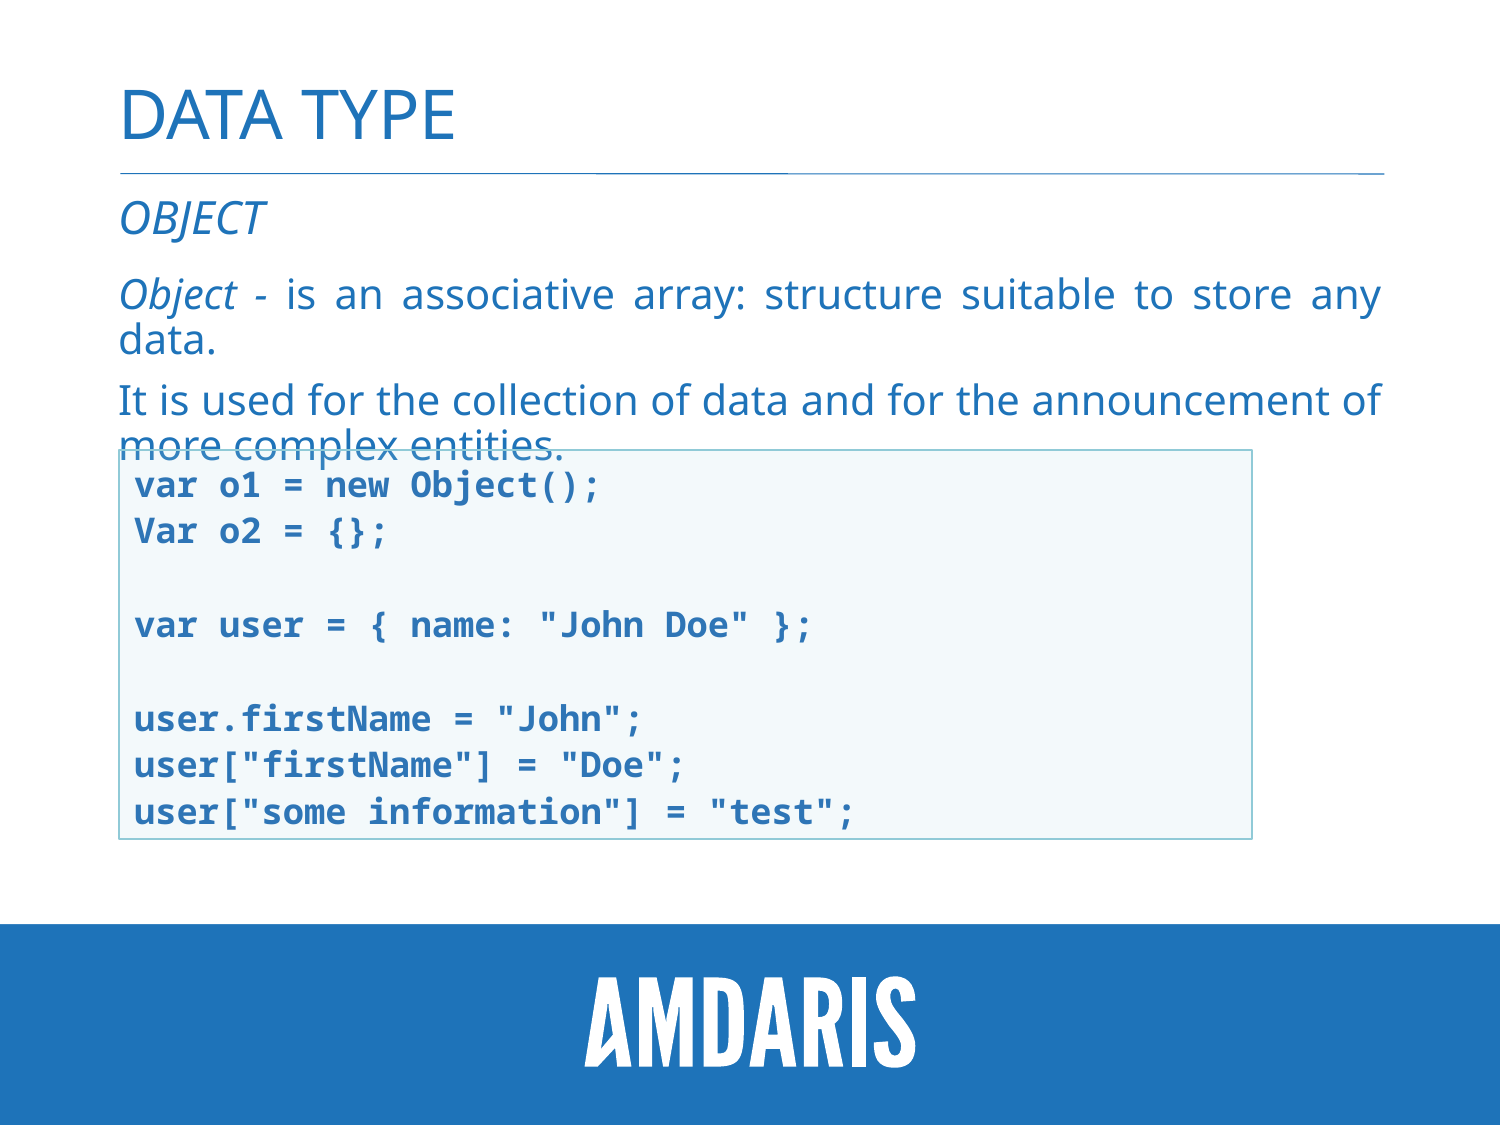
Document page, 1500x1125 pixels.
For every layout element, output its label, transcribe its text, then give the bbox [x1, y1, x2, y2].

title Data type [103, 59, 1397, 174]
list Object - is an associative array: structure suitable to store any data. It is used for the collection of data and for the announcement of more complex entities. [103, 267, 1397, 797]
text_box var o1 = new Object(); Var o2 = {}; var user = { name: "John Doe" }; user.firstName = "John"; user["firstName"] = "Doe"; user["some information"] = "test"; [119, 450, 1252, 839]
text_box object [103, 174, 1397, 267]
